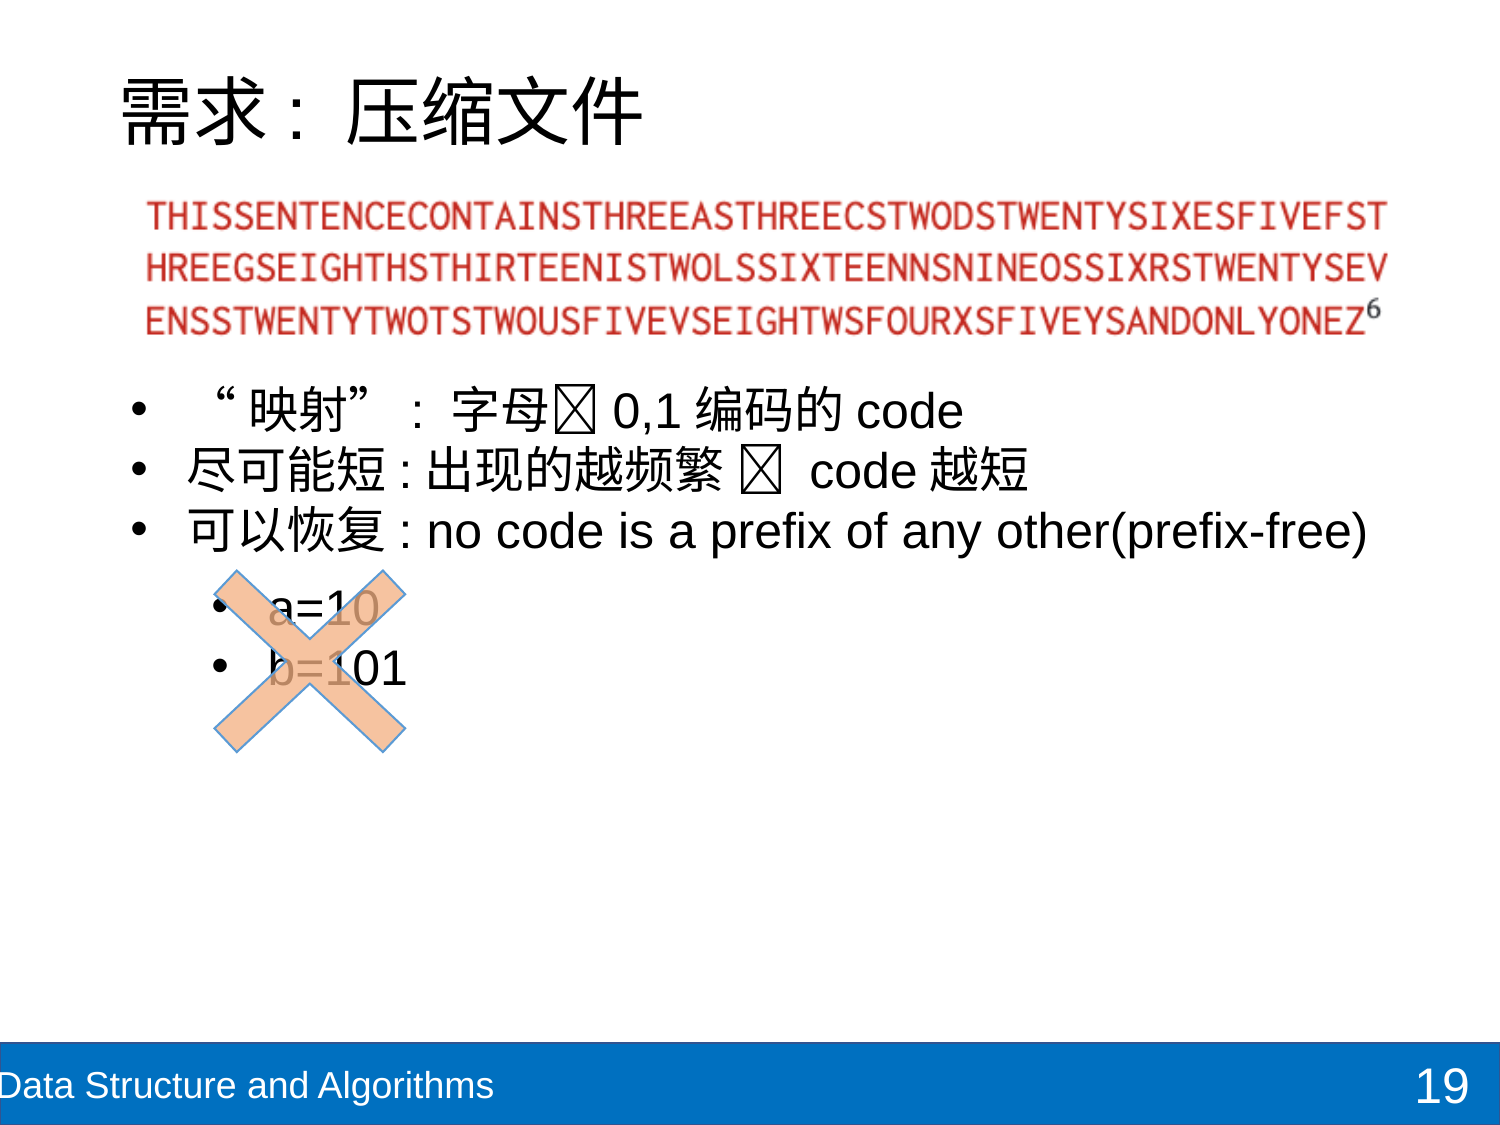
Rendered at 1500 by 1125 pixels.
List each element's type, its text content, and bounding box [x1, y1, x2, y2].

text_box a=10 b=101 [196, 567, 423, 703]
title 需求: 压缩文件 [103, 59, 1397, 171]
slide_number 19 [1147, 1054, 1485, 1114]
picture [144, 195, 1397, 346]
text_box “映射”: 字母0,1编码的code 尽可能短:出现的越频繁  code越短 可以恢复: no code is a prefix of any other(prefix-free) [115, 370, 1385, 566]
text_box [213, 569, 407, 754]
